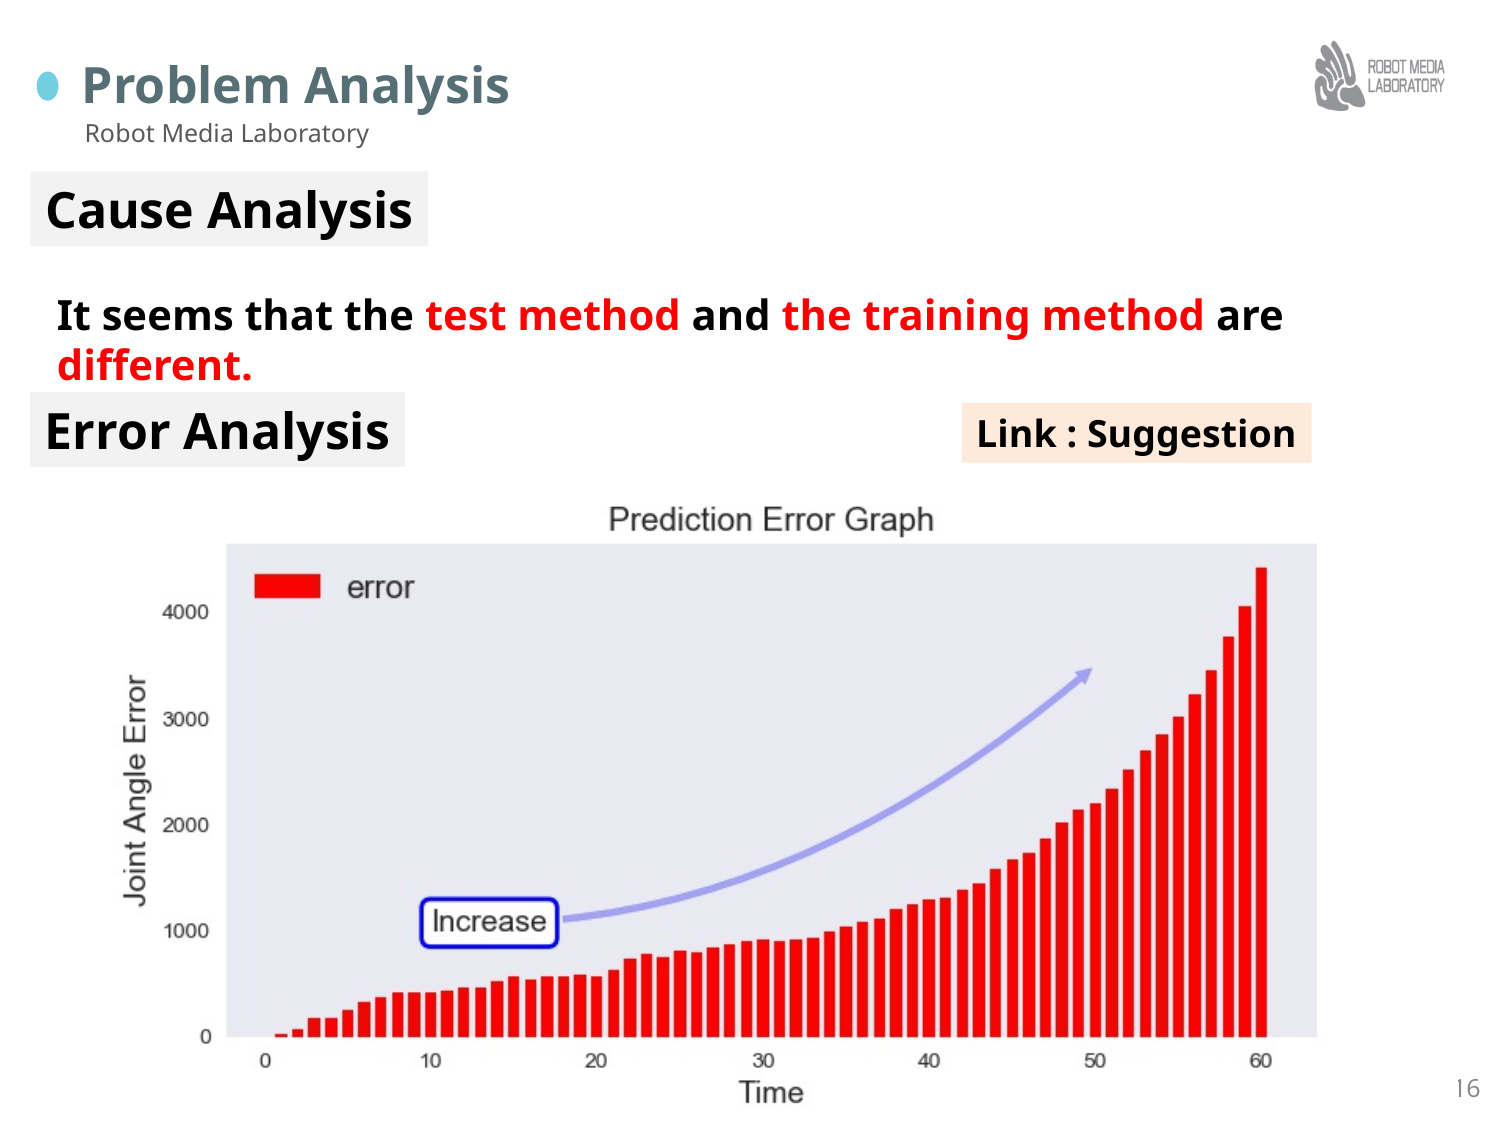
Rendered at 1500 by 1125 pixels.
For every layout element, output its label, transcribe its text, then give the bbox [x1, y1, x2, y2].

text_box Error Analysis [30, 392, 405, 467]
text_box Cause Analysis [30, 171, 429, 247]
text_box It seems that the test method and the training method are different. [42, 281, 1469, 396]
text_box Link : Suggestion [961, 402, 1312, 463]
picture [50, 467, 1458, 1109]
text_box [36, 45, 981, 154]
slide_number 16 [1145, 1059, 1496, 1120]
picture [1307, 34, 1451, 119]
